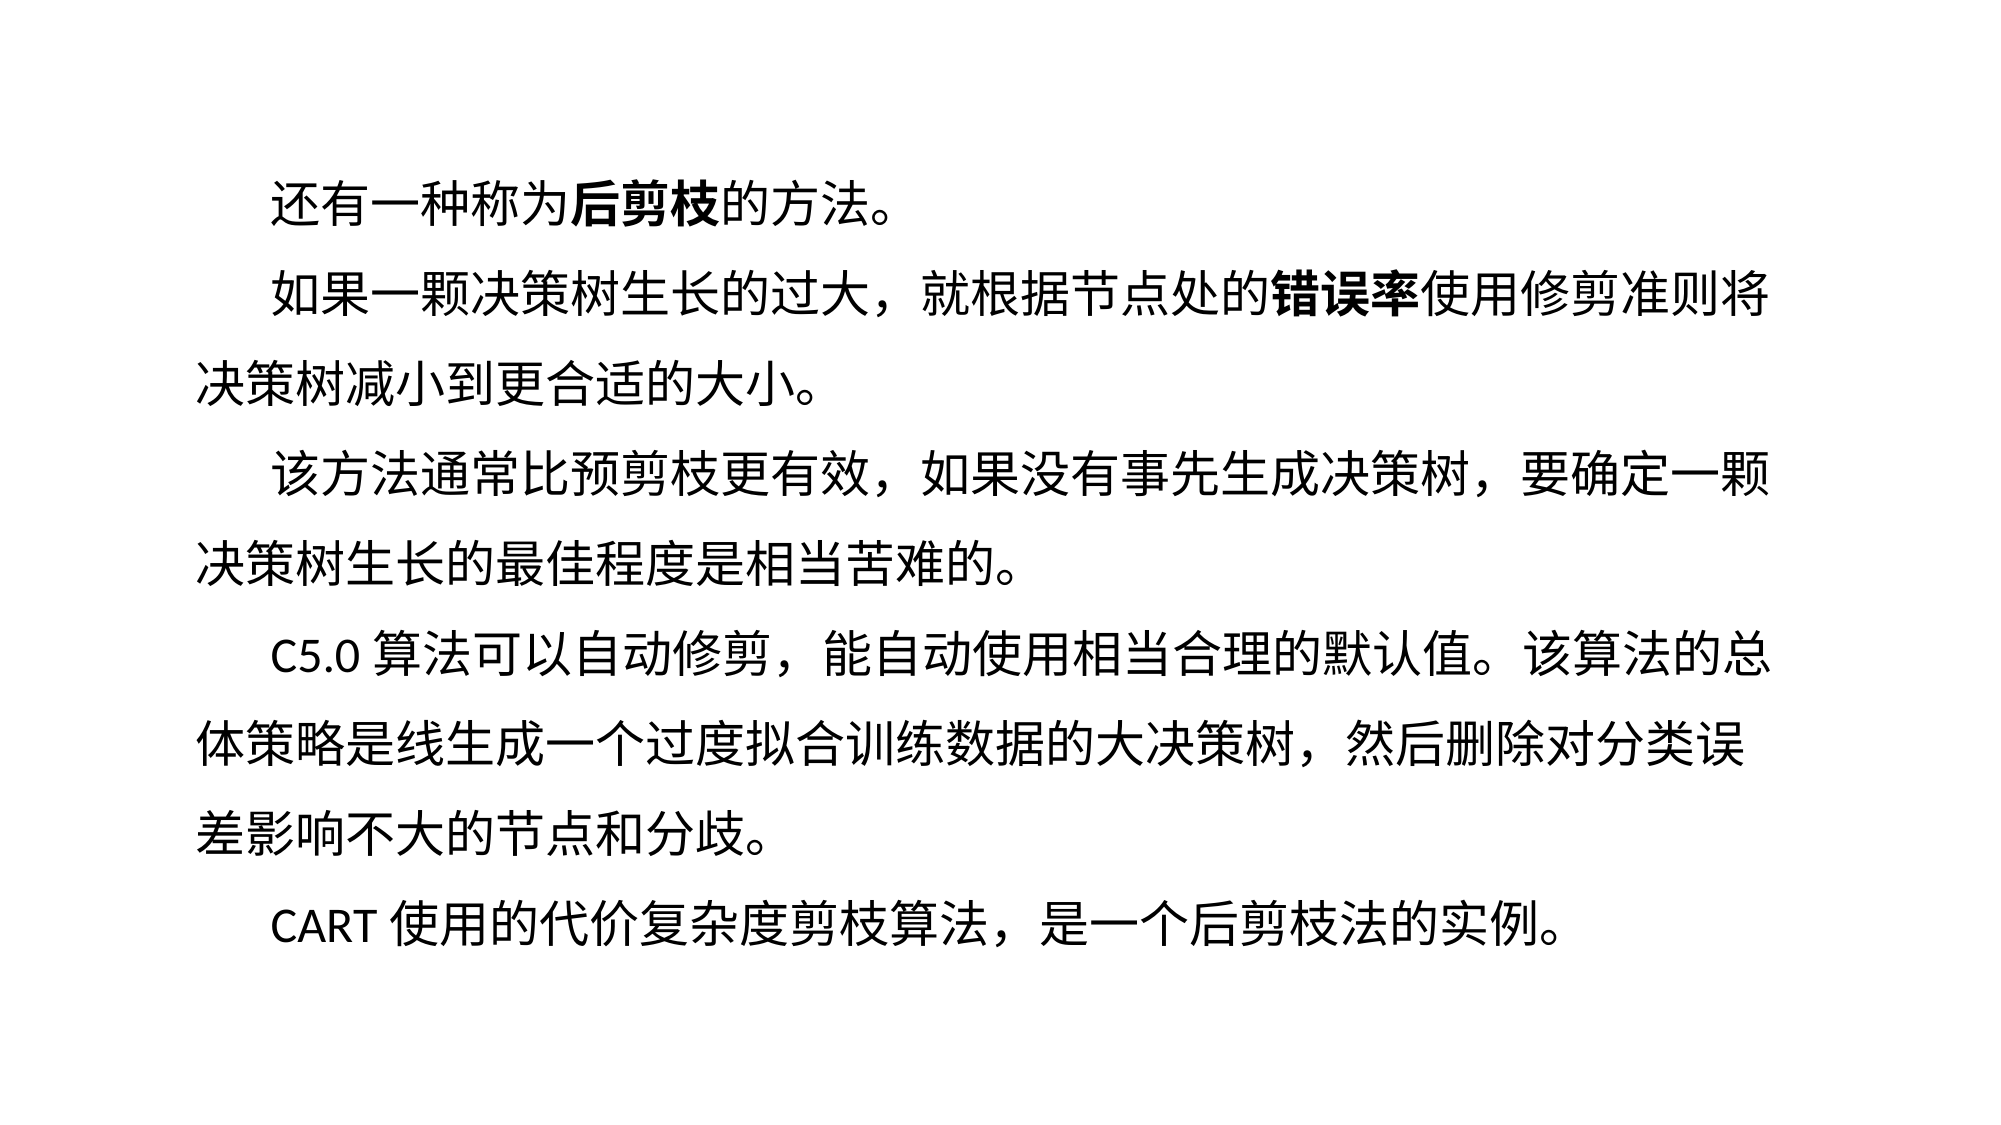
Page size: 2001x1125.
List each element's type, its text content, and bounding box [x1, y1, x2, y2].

text_box 还有一种称为后剪枝的方法。 如果一颗决策树生长的过大，就根据节点处的错误率使用修剪准则将决策树减小到更合适的大小。 该方法通常比预剪枝更有效，如果没有事先生成决策树，要确定一颗决策树生长的最佳程度是相当苦难的。 C5.0算法可以自动修剪，能自动使用相当合理的默认值。该算法的总体策略是线生成一个过度拟合训练数据的大决策树，然后删除对分类误差影响不大的节点和分歧。 CART使用的代价复杂度剪枝算法，是一个后剪枝法的实例。 [180, 134, 1809, 960]
